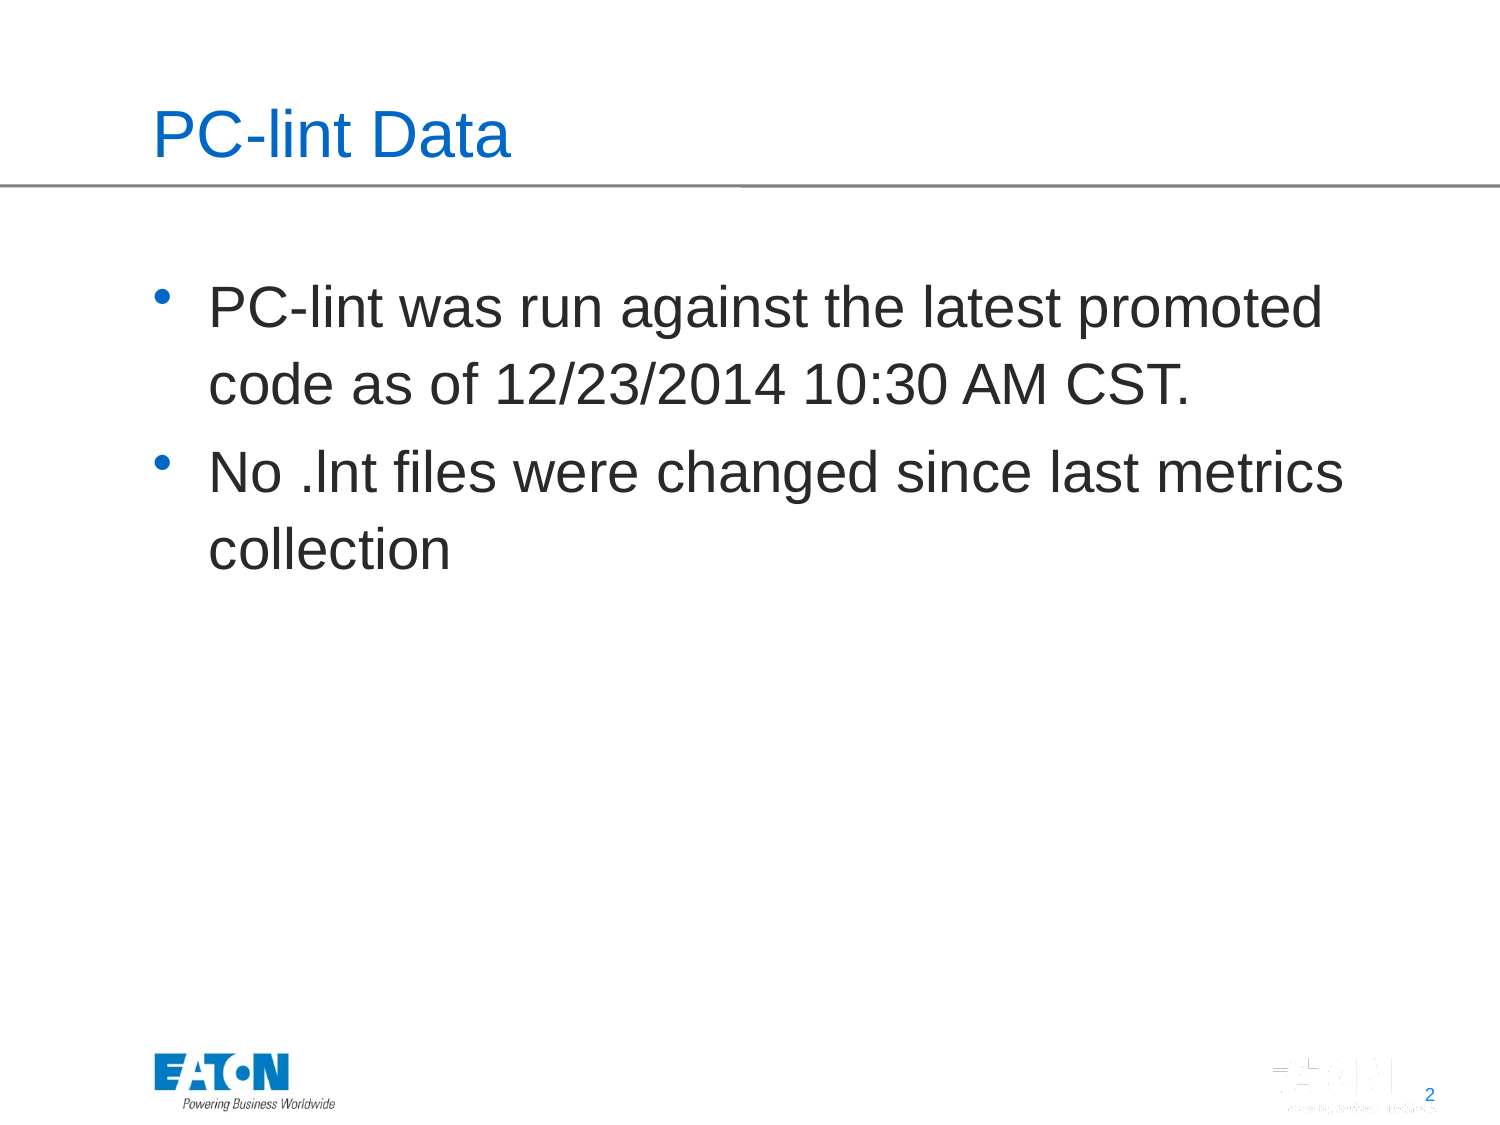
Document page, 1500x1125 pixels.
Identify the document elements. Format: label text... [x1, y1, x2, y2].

picture [1260, 1058, 1436, 1115]
list PC-lint was run against the latest promoted code as of 12/23/2014 10:30 AM CST. No .lnt files were changed since last metrics collection [137, 254, 1438, 1025]
title PC-lint Data [137, 0, 1438, 180]
picture [125, 1032, 345, 1125]
